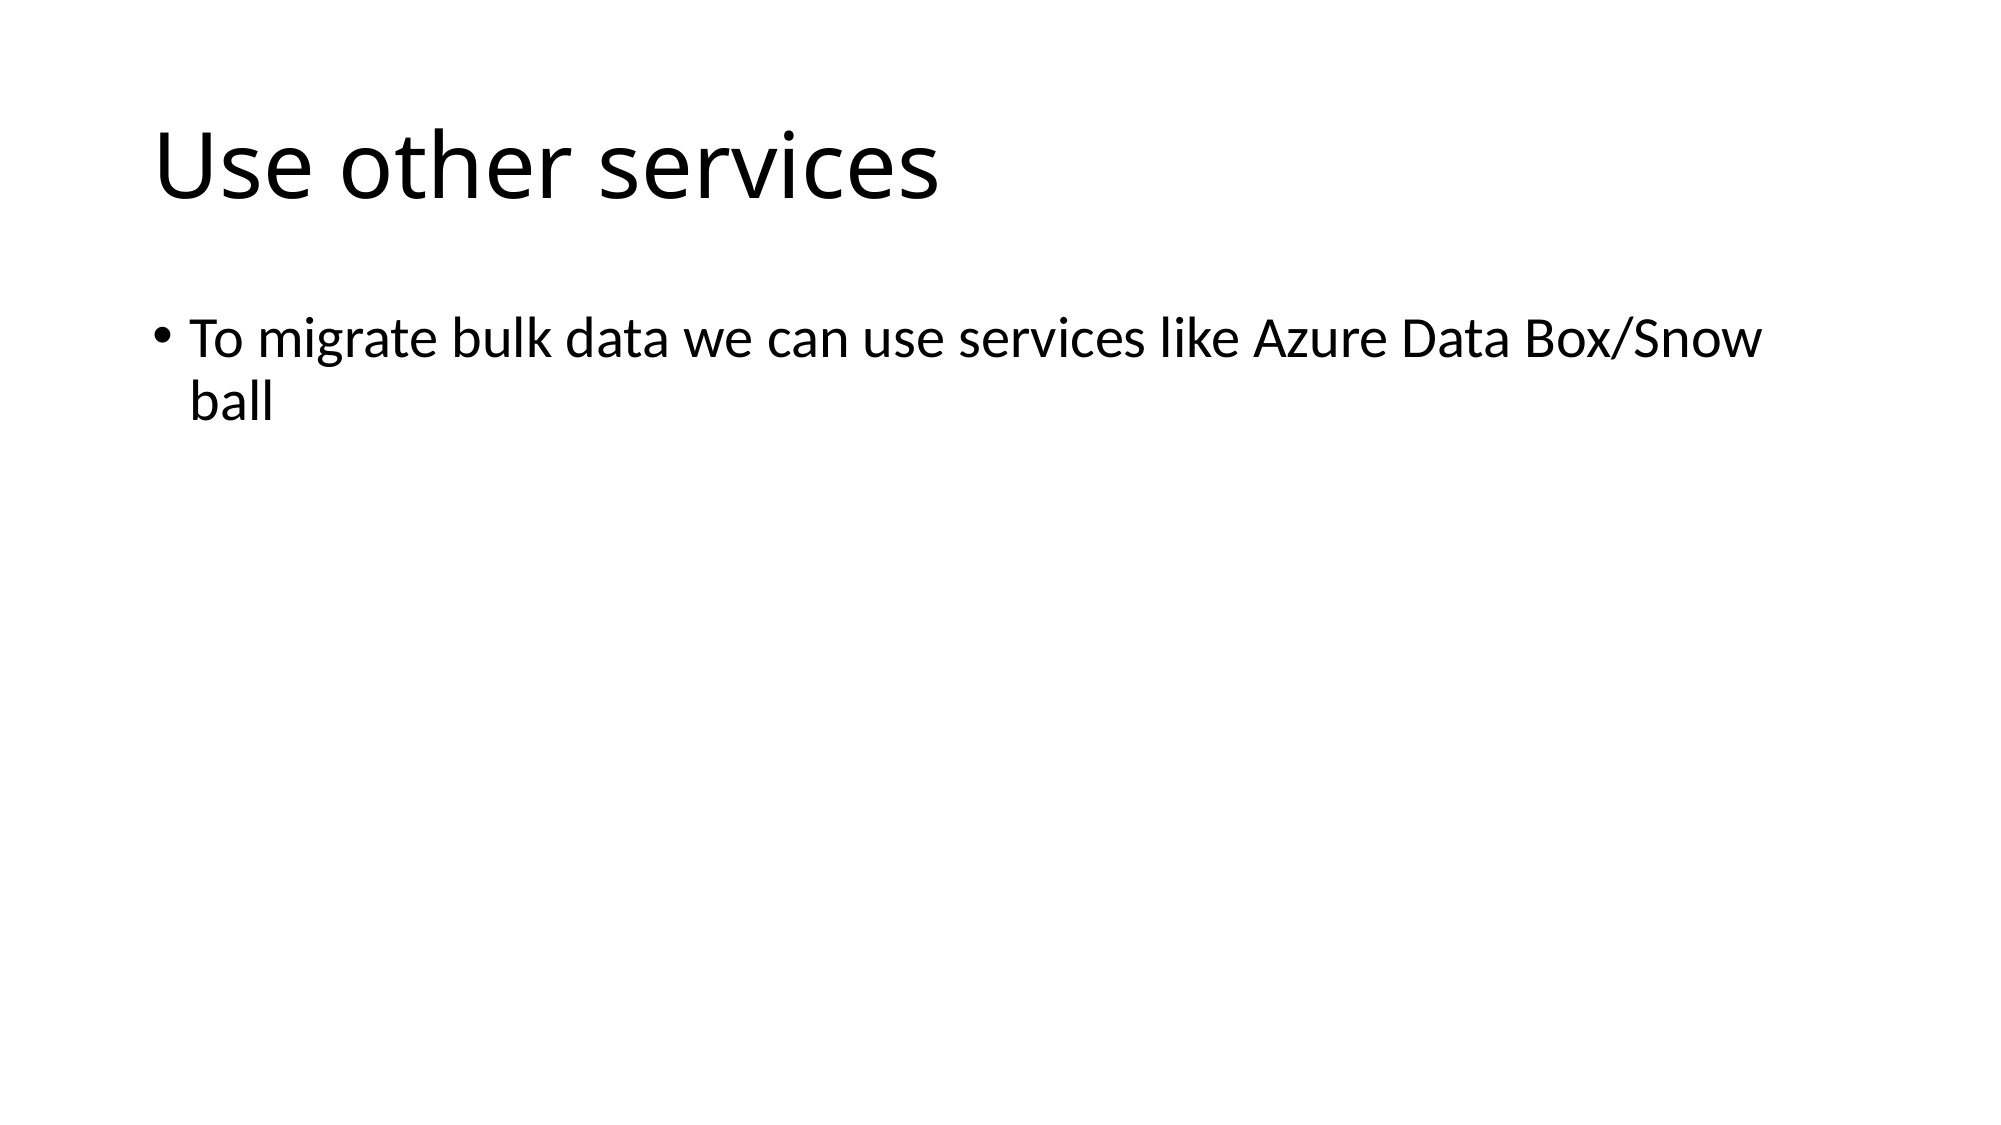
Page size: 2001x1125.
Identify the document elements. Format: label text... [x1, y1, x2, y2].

list To migrate bulk data we can use services like Azure Data Box/Snow ball [137, 299, 1863, 1014]
title Use other services [137, 59, 1863, 278]
